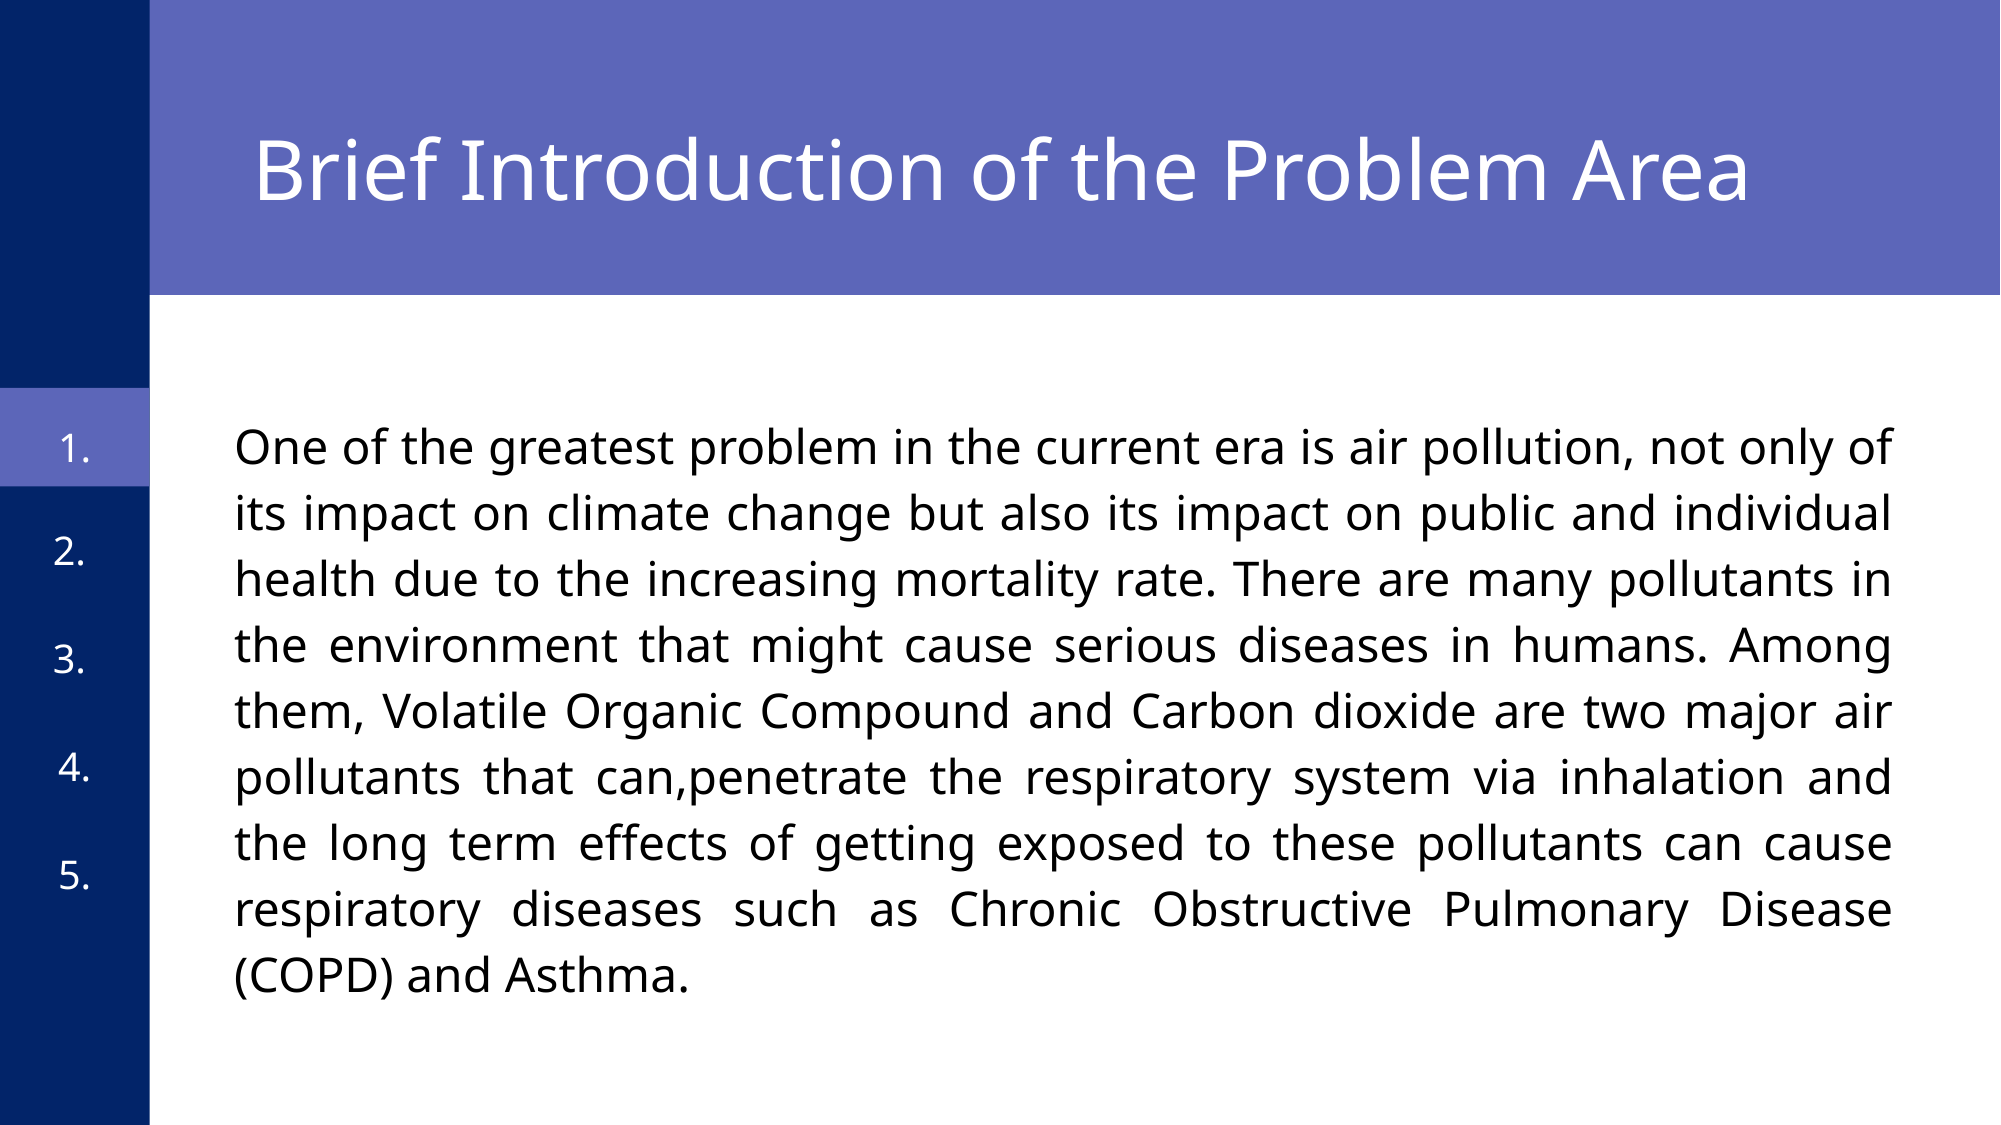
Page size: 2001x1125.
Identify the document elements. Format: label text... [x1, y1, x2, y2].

title Brief Introduction of the Problem Area [232, 97, 1901, 223]
subtitle 2. [0, 491, 150, 599]
subtitle 1. [0, 395, 150, 491]
subtitle 4. [0, 706, 150, 814]
subtitle 5. [0, 814, 150, 933]
subtitle 3. [0, 599, 150, 706]
list One of the greatest problem in the current era is air pollution, not only of its impact on climate change but also its impact on public and individual health due to the increasing mortality rate. There are many pollutants in the environment that might cause serious diseases in humans. Among them, Volatile Organic Compound and Carbon dioxide are two major air pollutants that can,penetrate the respiratory system via inhalation and the long term effects of getting exposed to these pollutants can cause respiratory diseases such as Chronic Obstructive Pulmonary Disease (COPD) and Asthma. [214, 387, 1916, 952]
text_box [0, 387, 150, 395]
